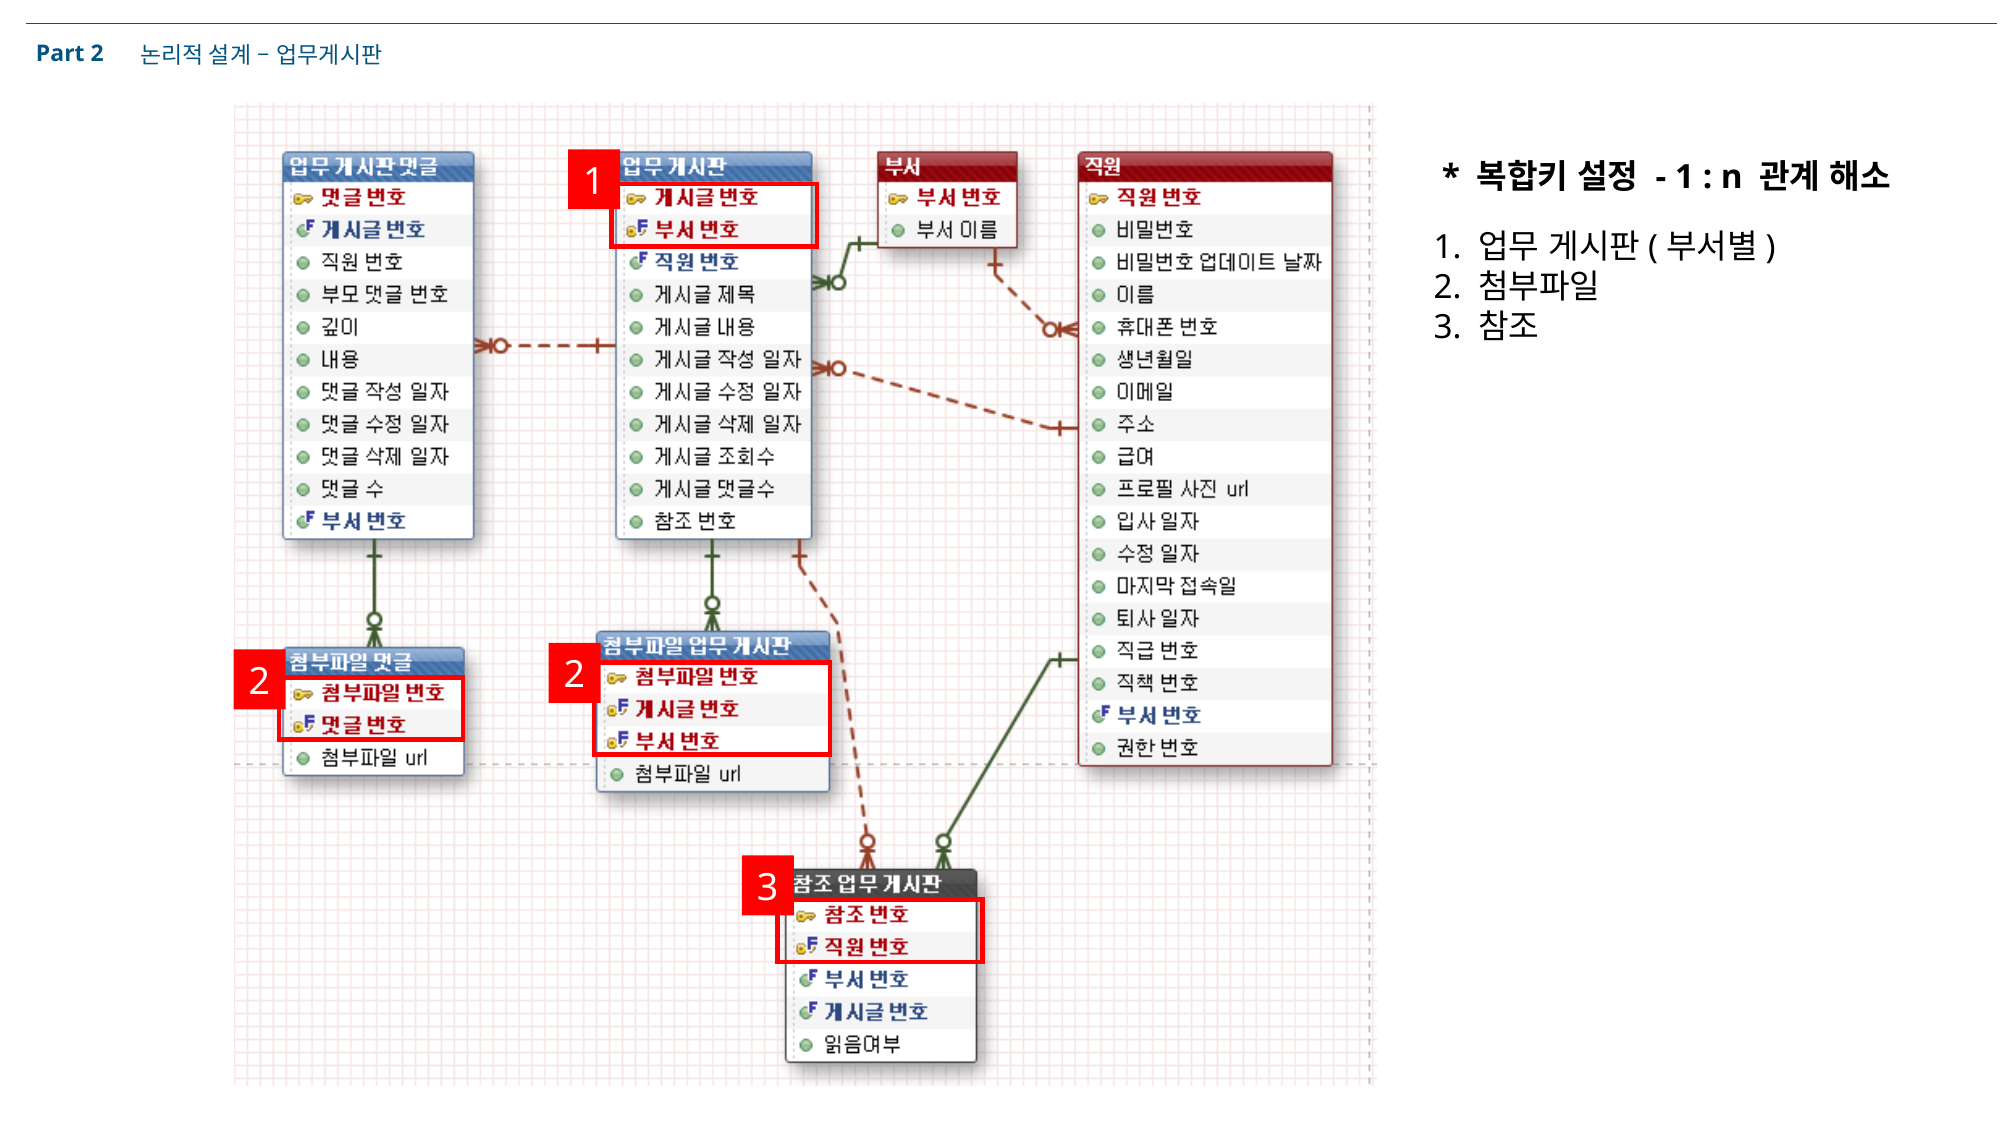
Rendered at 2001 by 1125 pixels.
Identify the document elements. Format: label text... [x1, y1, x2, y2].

text_box * 복합키 설정 - 1 : n 관계 해소 [1426, 147, 2000, 243]
text_box 1. 업무 게시판(부서별) 2. 첨부파일 3. 참조 [1418, 217, 1869, 353]
text_box 논리적 설계 – 업무게시판 [125, 33, 399, 76]
picture [234, 103, 1377, 1086]
text_box Part 2 [21, 31, 119, 74]
